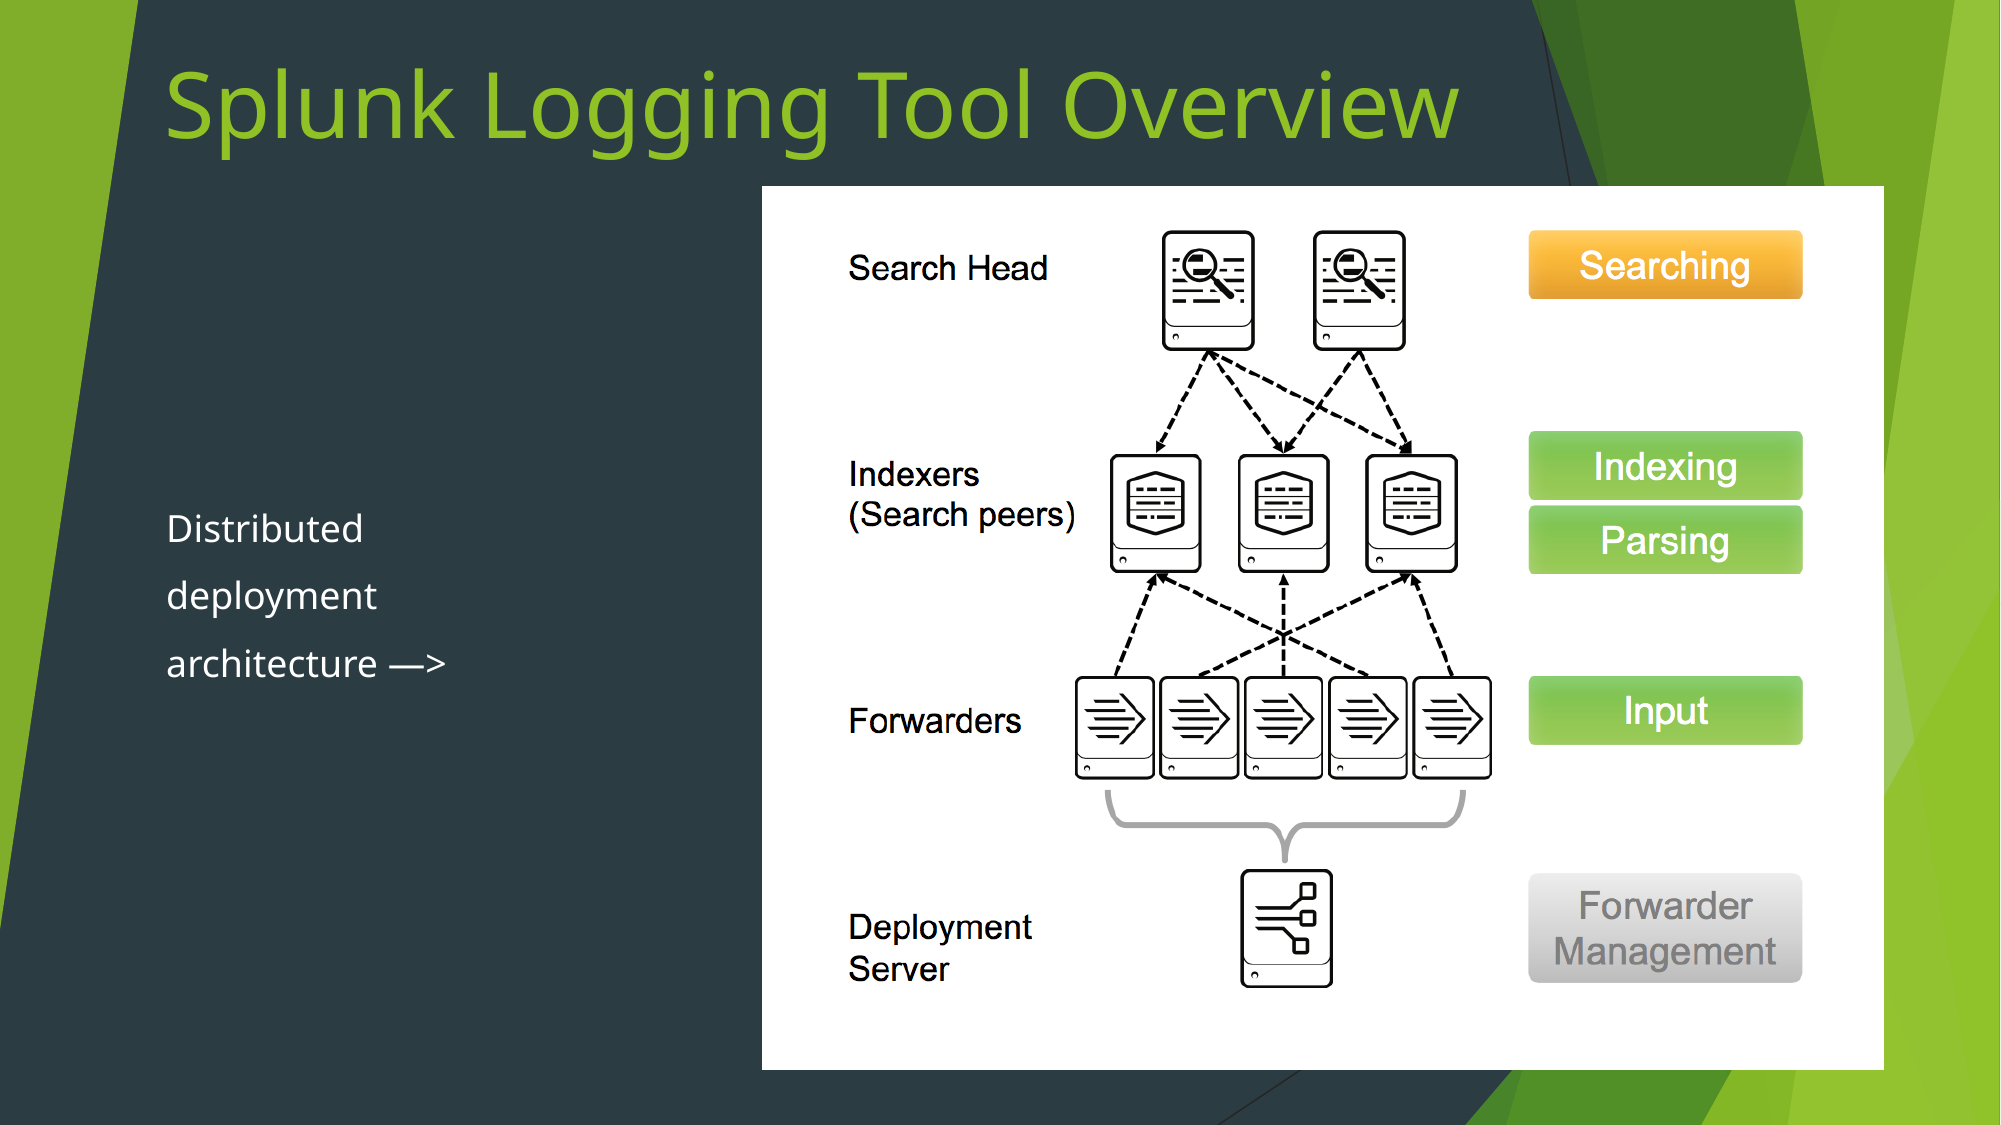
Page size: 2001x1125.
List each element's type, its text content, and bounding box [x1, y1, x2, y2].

picture [762, 186, 1884, 1070]
text_box Distributed deployment architecture —> [158, 474, 756, 693]
title Splunk Logging Tool Overview [156, 13, 1934, 165]
